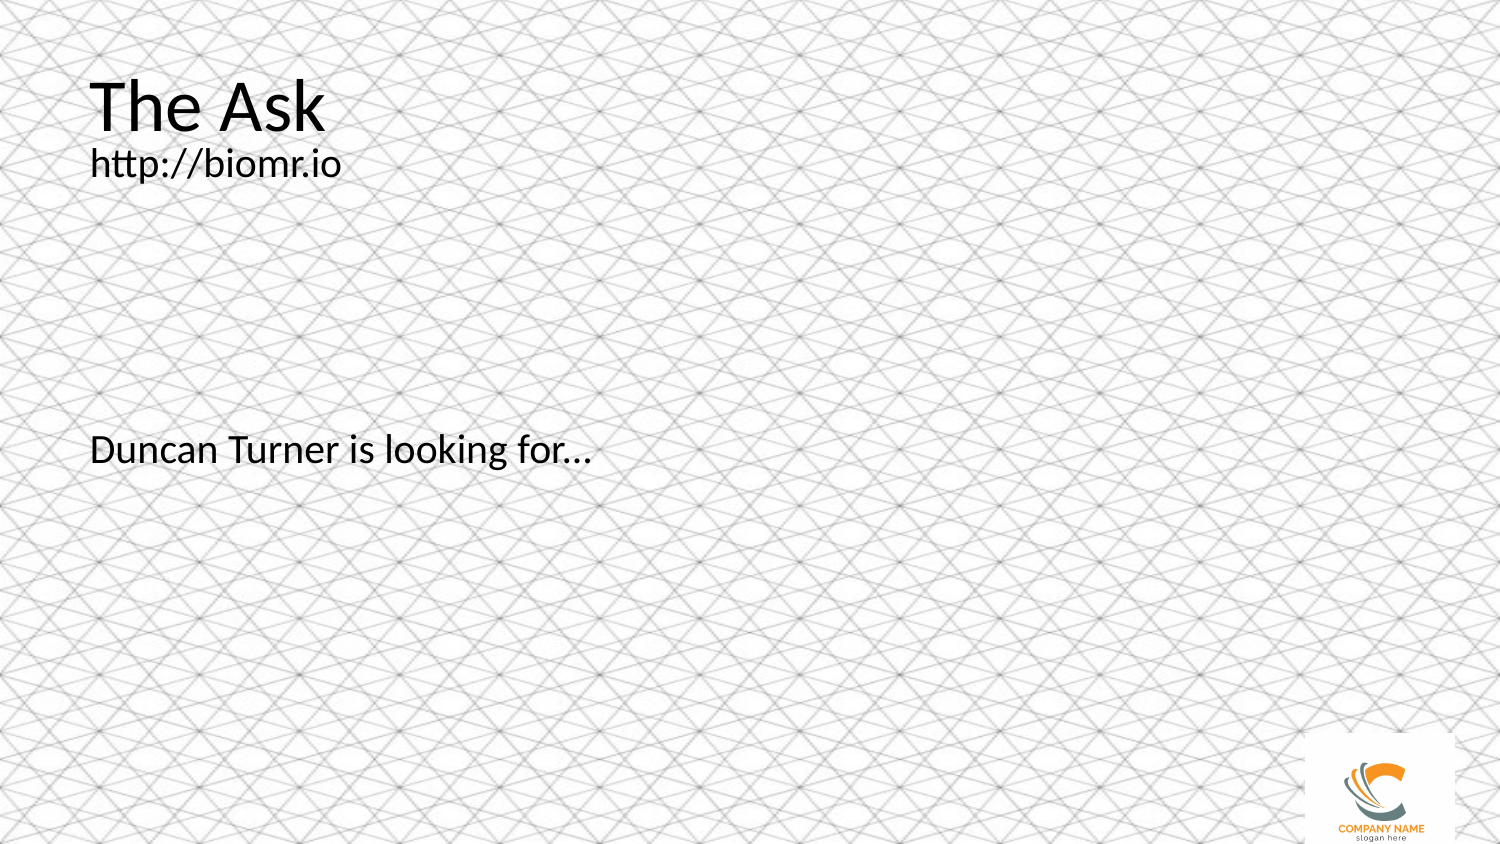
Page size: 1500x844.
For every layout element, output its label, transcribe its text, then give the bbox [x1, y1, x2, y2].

text_box http://biomr.io [74, 143, 1275, 178]
text_box Duncan Turner is looking for... [74, 194, 1275, 701]
picture [0, 0, 1500, 844]
text_box The Ask [74, 67, 1275, 135]
